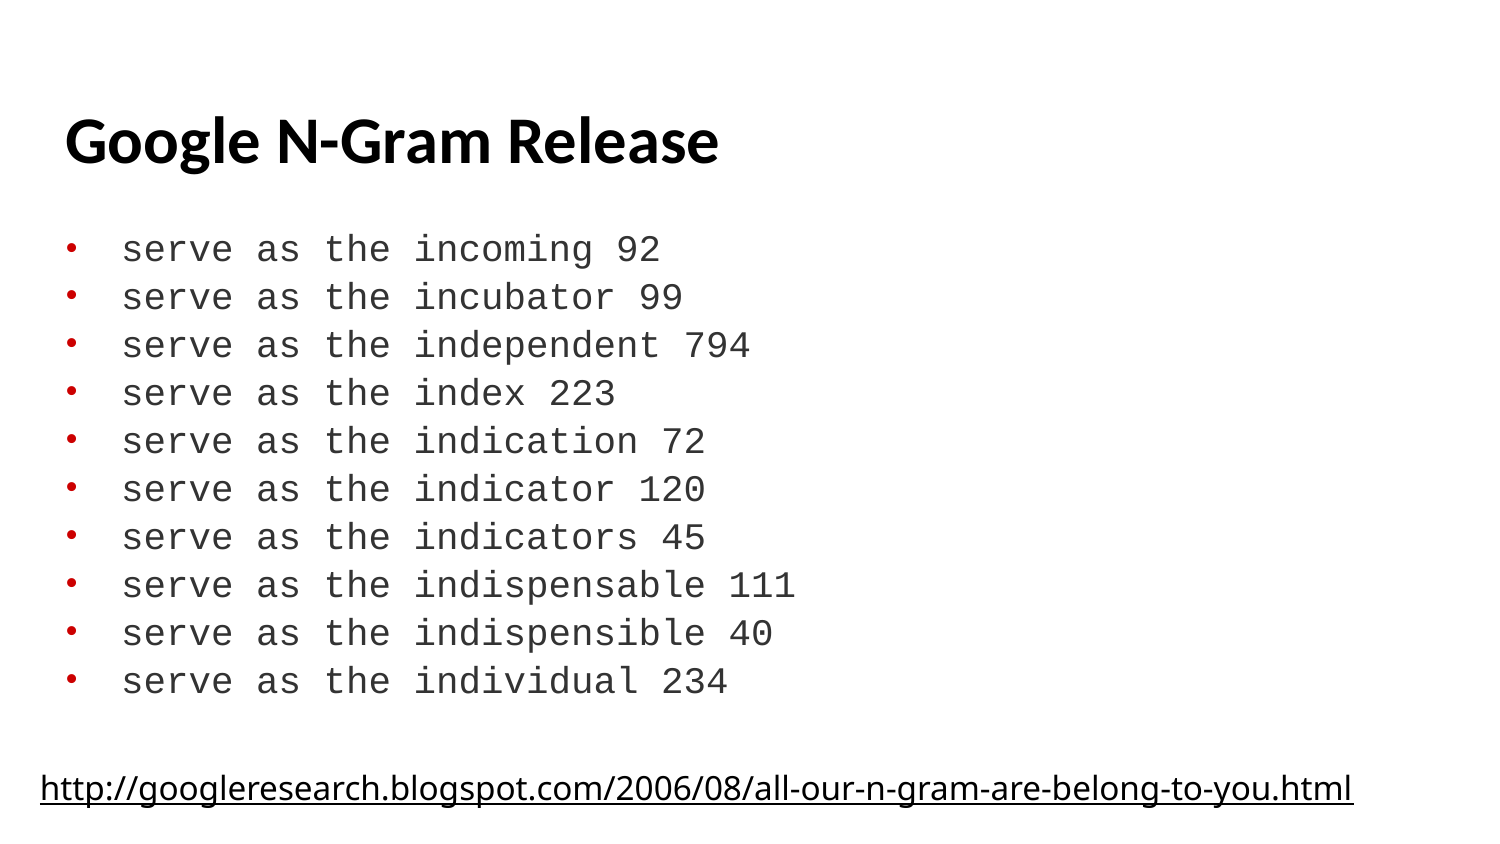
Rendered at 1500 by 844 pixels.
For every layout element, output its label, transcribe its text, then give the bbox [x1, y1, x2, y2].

text_box http://googleresearch.blogspot.com/2006/08/all-our-n-gram-are-belong-to-you.html [24, 759, 1447, 820]
title Google N-Gram Release [50, 62, 1450, 185]
list serve as the incoming 92 serve as the incubator 99 serve as the independent 794 serve as the index 223 serve as the indication 72 serve as the indicator 120 serve as the indicators 45 serve as the indispensable 111 serve as the indispensible 40 serve as the individual 234 [50, 221, 1450, 769]
